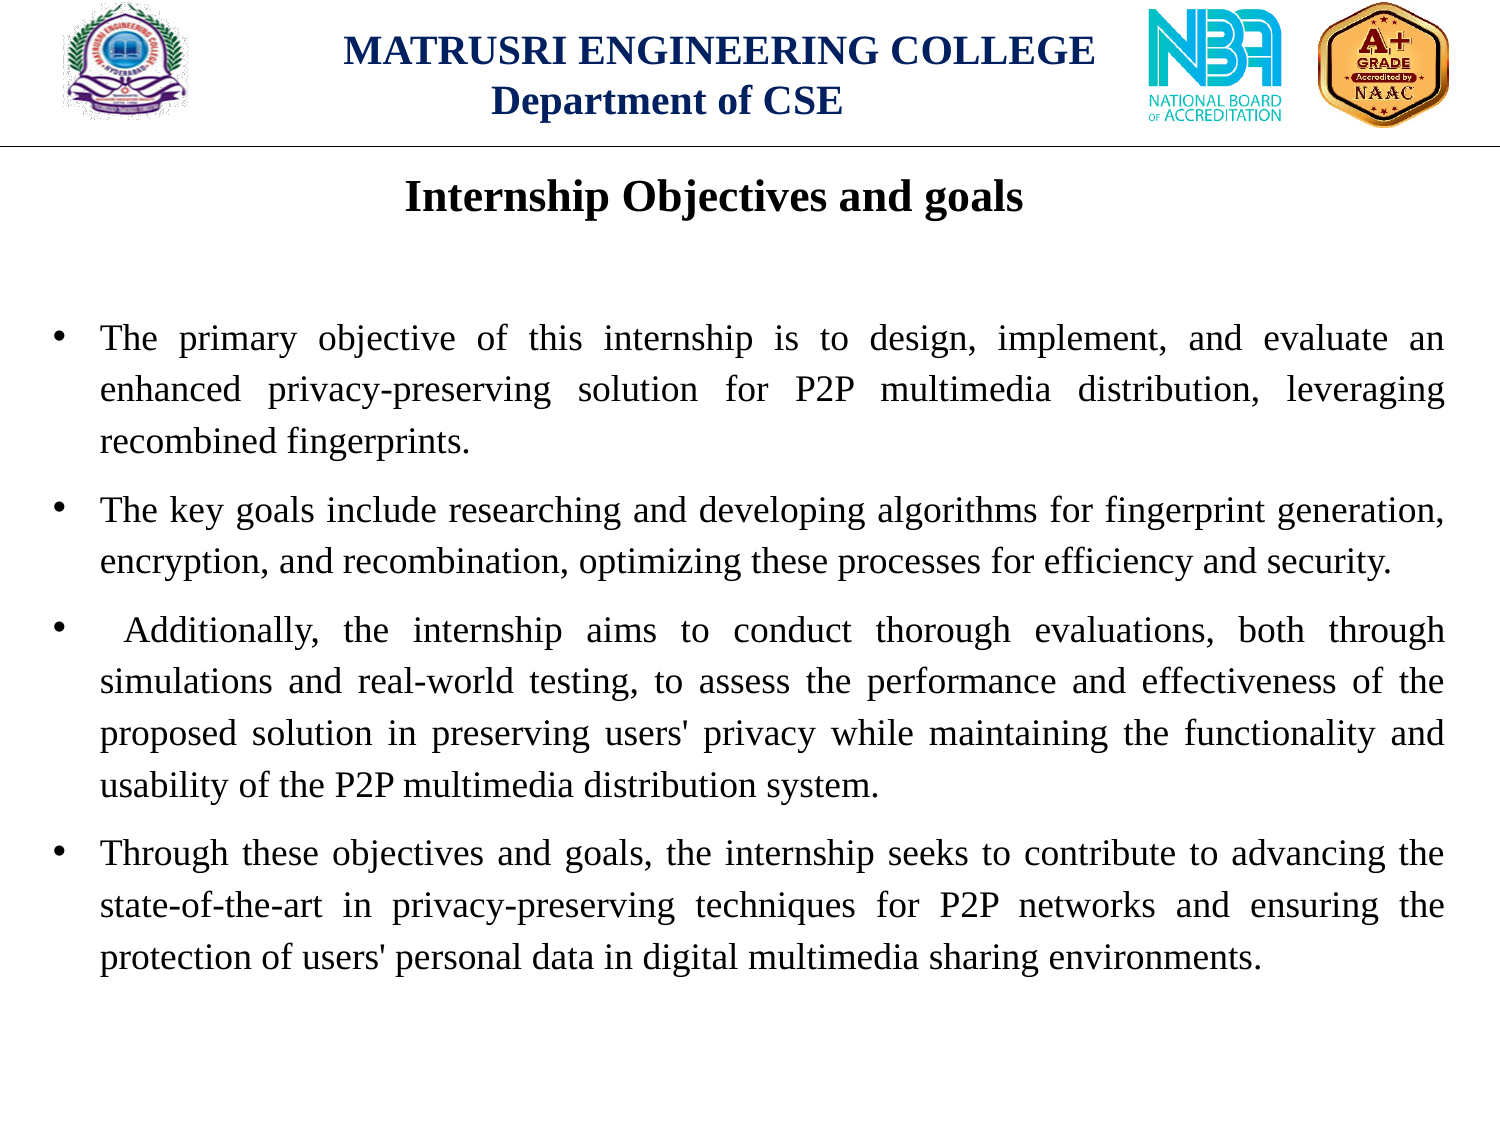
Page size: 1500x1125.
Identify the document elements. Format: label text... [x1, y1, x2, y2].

picture [42, 0, 203, 128]
text_box The primary objective of this internship is to design, implement, and evaluate an enhanced privacy-preserving solution for P2P multimedia distribution, leveraging recombined fingerprints. The key goals include researching and developing algorithms for fingerprint generation, encryption, and recombination, optimizing these processes for efficiency and security. Additionally, the internship aims to conduct thorough evaluations, both through simulations and real-world testing, to assess the performance and effectiveness of the proposed solution in preserving users' privacy while maintaining the functionality and usability of the P2P multimedia distribution system. Through these objectives and goals, the internship seeks to contribute to advancing the state-of-the-art in privacy-preserving techniques for P2P networks and ensuring the protection of users' personal data in digital multimedia sharing environments. [38, 298, 1462, 984]
title Internship Objectives and goals [76, 156, 1352, 230]
text_box MATRUSRI ENGINEERING COLLEGE Department of CSE [76, 14, 1142, 130]
picture [1318, 2, 1449, 128]
picture [1142, 0, 1289, 131]
